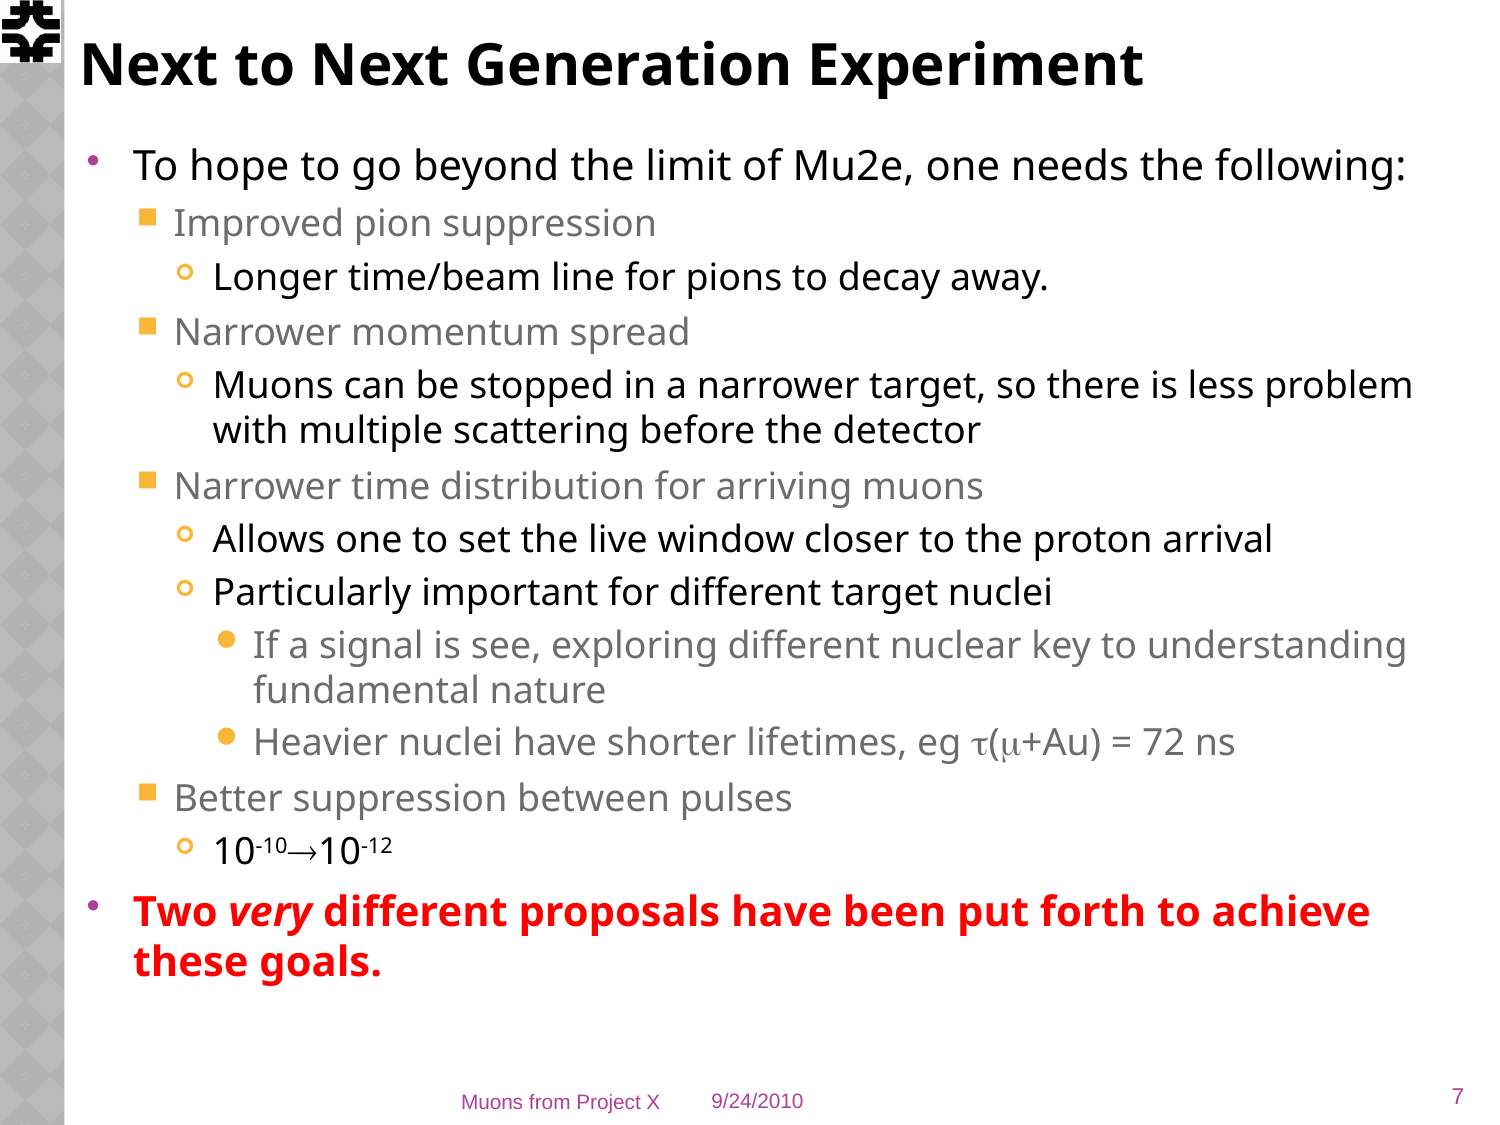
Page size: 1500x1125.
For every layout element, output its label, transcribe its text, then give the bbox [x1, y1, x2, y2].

slide_number 7 [1367, 1071, 1465, 1110]
list To hope to go beyond the limit of Mu2e, one needs the following: Improved pion suppression Longer time/beam line for pions to decay away. Narrower momentum spread Muons can be stopped in a narrower target, so there is less problem with multiple scattering before the detector Narrower time distribution for arriving muons Allows one to set the live window closer to the proton arrival Particularly important for different target nuclei If a signal is see, exploring different nuclear key to understanding fundamental nature Heavier nuclei have shorter lifetimes, eg t(m+Au) = 72 ns Better suppression between pulses 10-1010-12 Two very different proposals have been put forth to achieve these goals. [72, 131, 1444, 1063]
footer Muons from Project X [75, 1075, 675, 1114]
title Next to Next Generation Experiment [72, 24, 1428, 98]
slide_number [696, 1075, 1025, 1114]
picture [0, 0, 61, 63]
